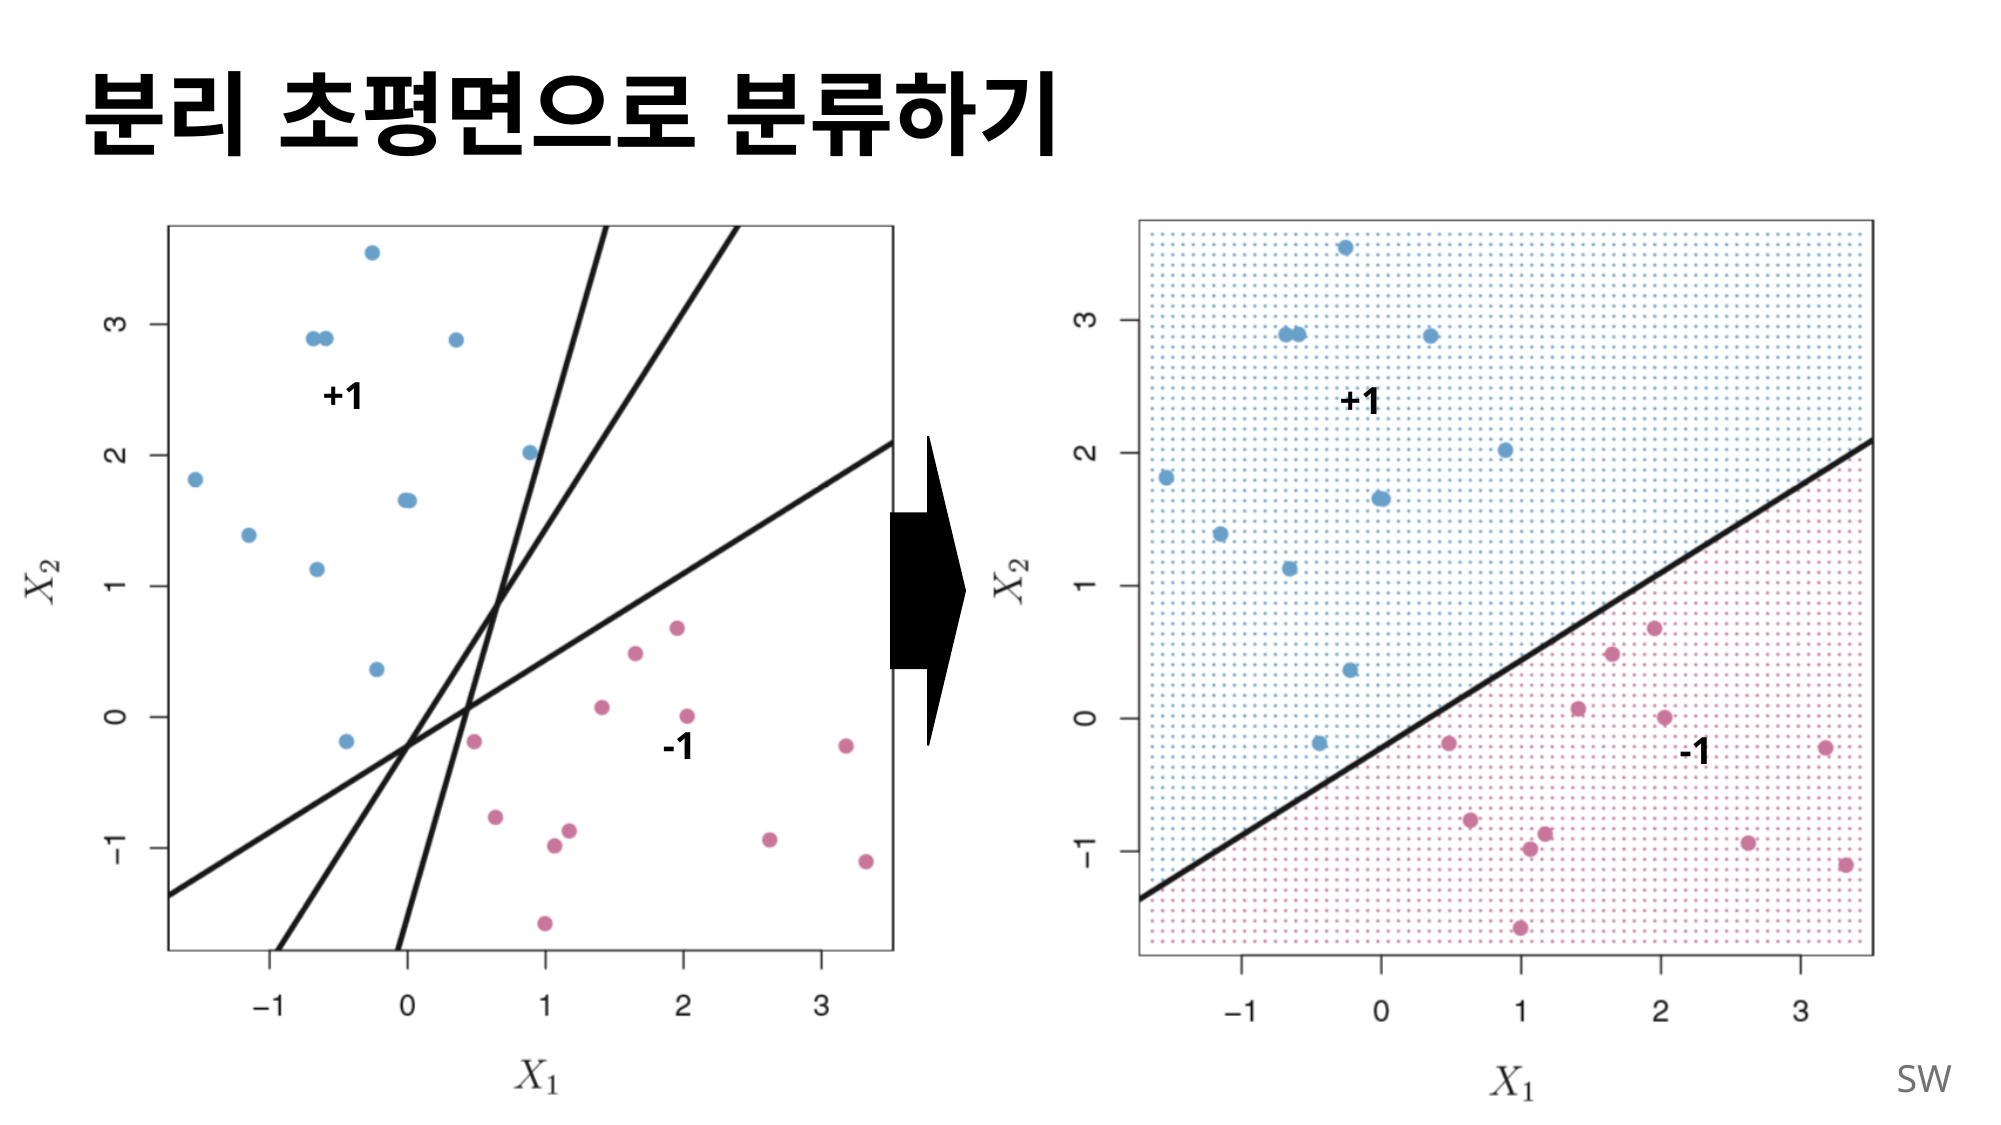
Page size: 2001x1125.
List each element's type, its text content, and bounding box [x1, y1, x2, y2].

picture [14, 207, 910, 1110]
text_box [910, 435, 967, 746]
picture [986, 207, 1888, 1110]
title 분리 초평면으로 분류하기 [67, 10, 1793, 228]
